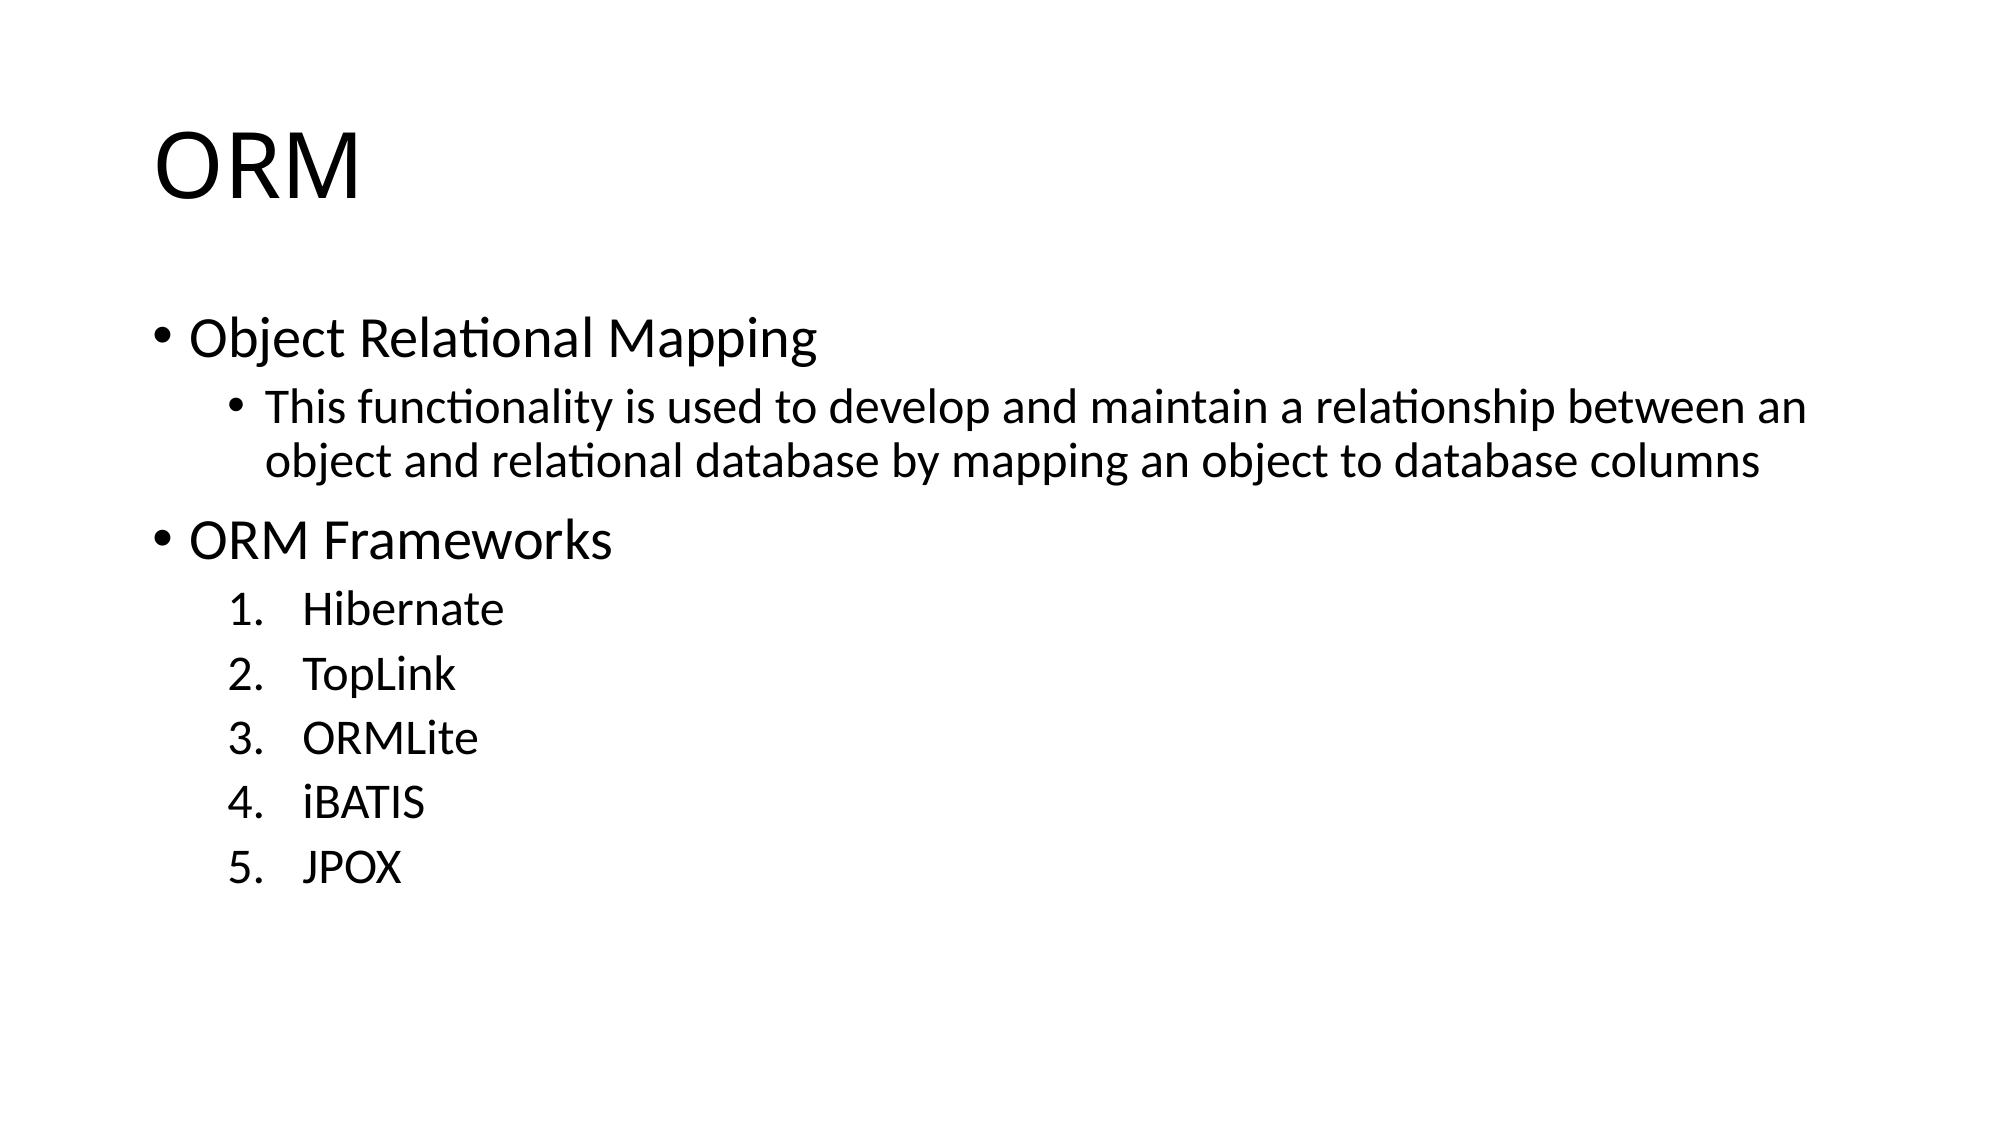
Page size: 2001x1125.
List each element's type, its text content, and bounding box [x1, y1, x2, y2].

title ORM [137, 59, 1863, 278]
list Object Relational Mapping This functionality is used to develop and maintain a relationship between an object and relational database by mapping an object to database columns ORM Frameworks Hibernate TopLink ORMLite iBATIS JPOX [137, 299, 1863, 1014]
